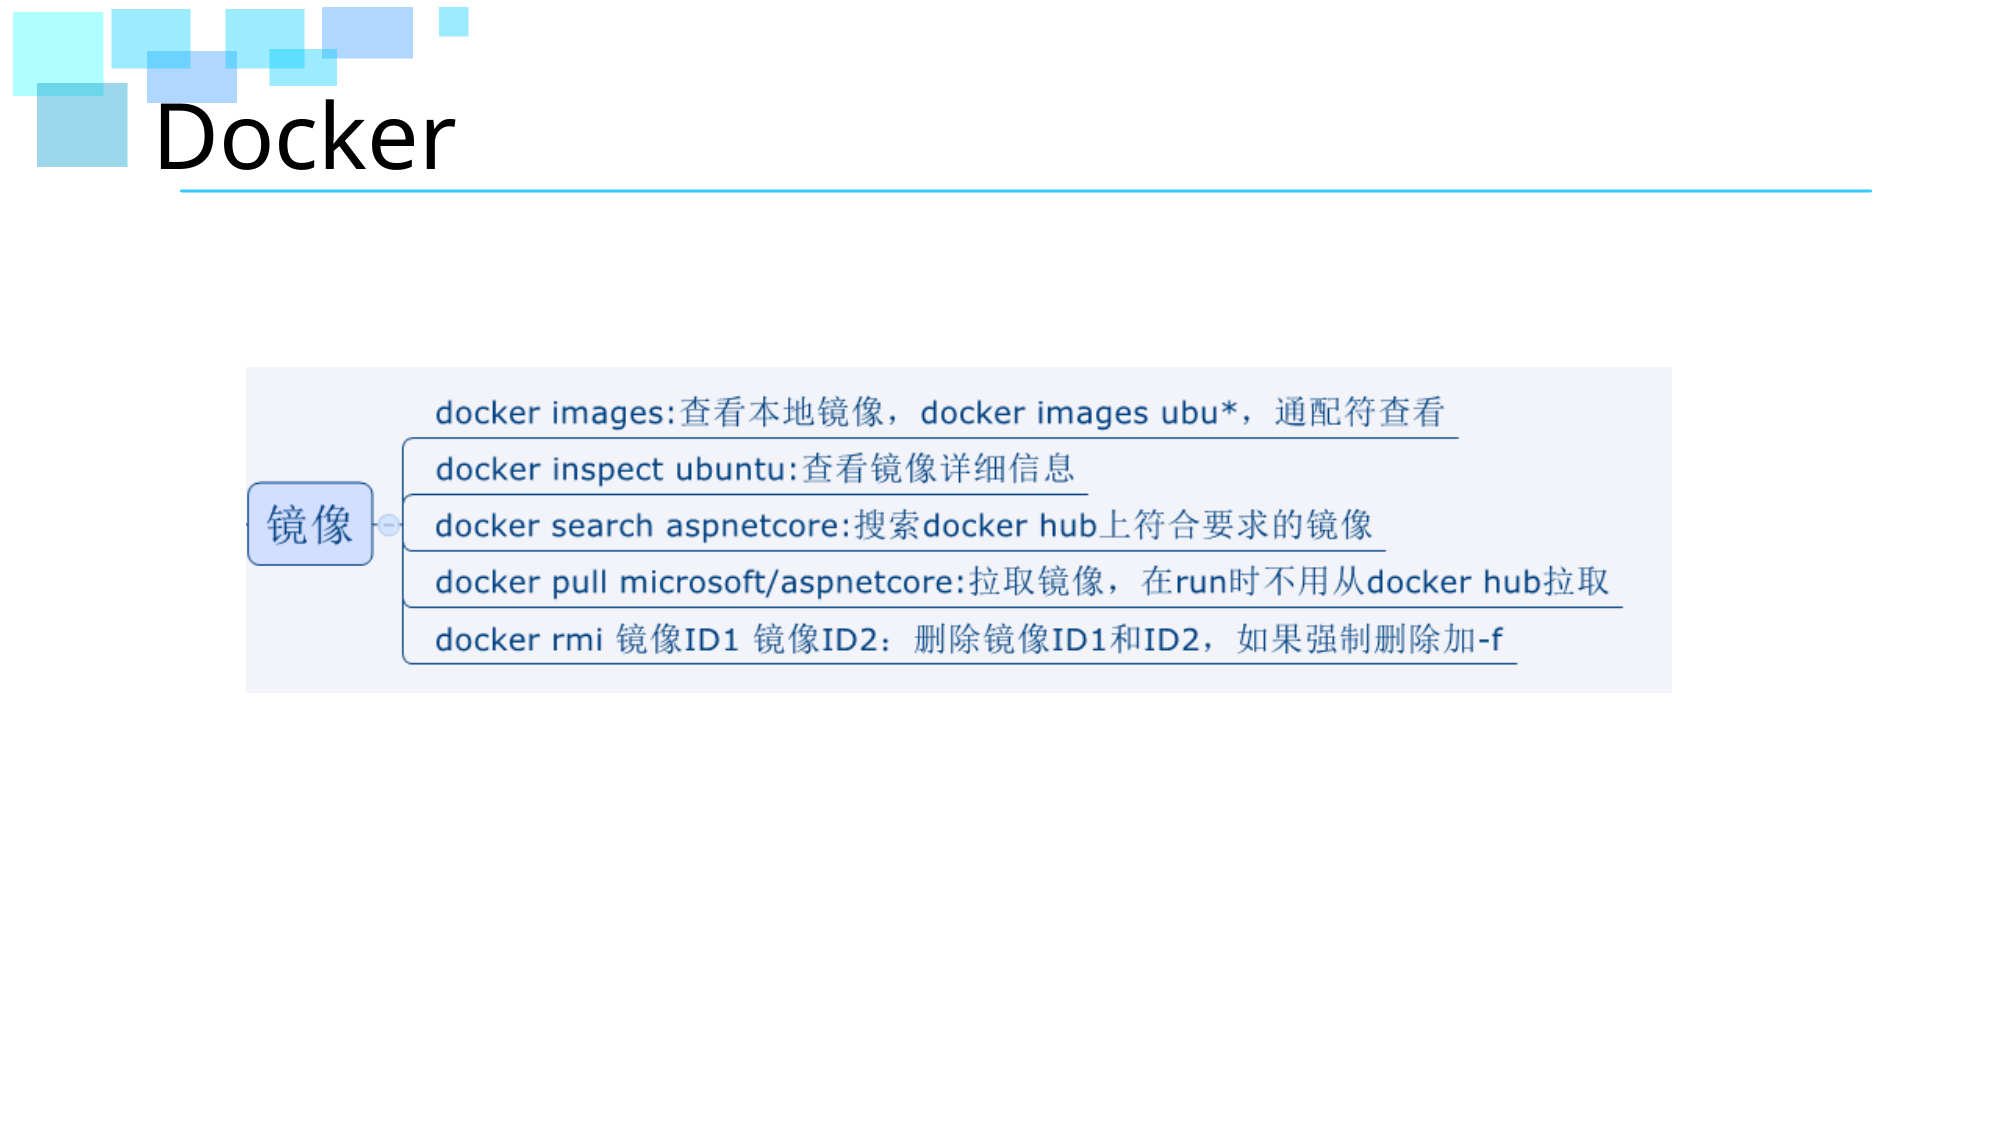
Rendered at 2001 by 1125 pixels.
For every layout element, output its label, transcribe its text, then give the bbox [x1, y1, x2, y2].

picture [0, 0, 2001, 1125]
title Docker [137, 59, 1863, 220]
